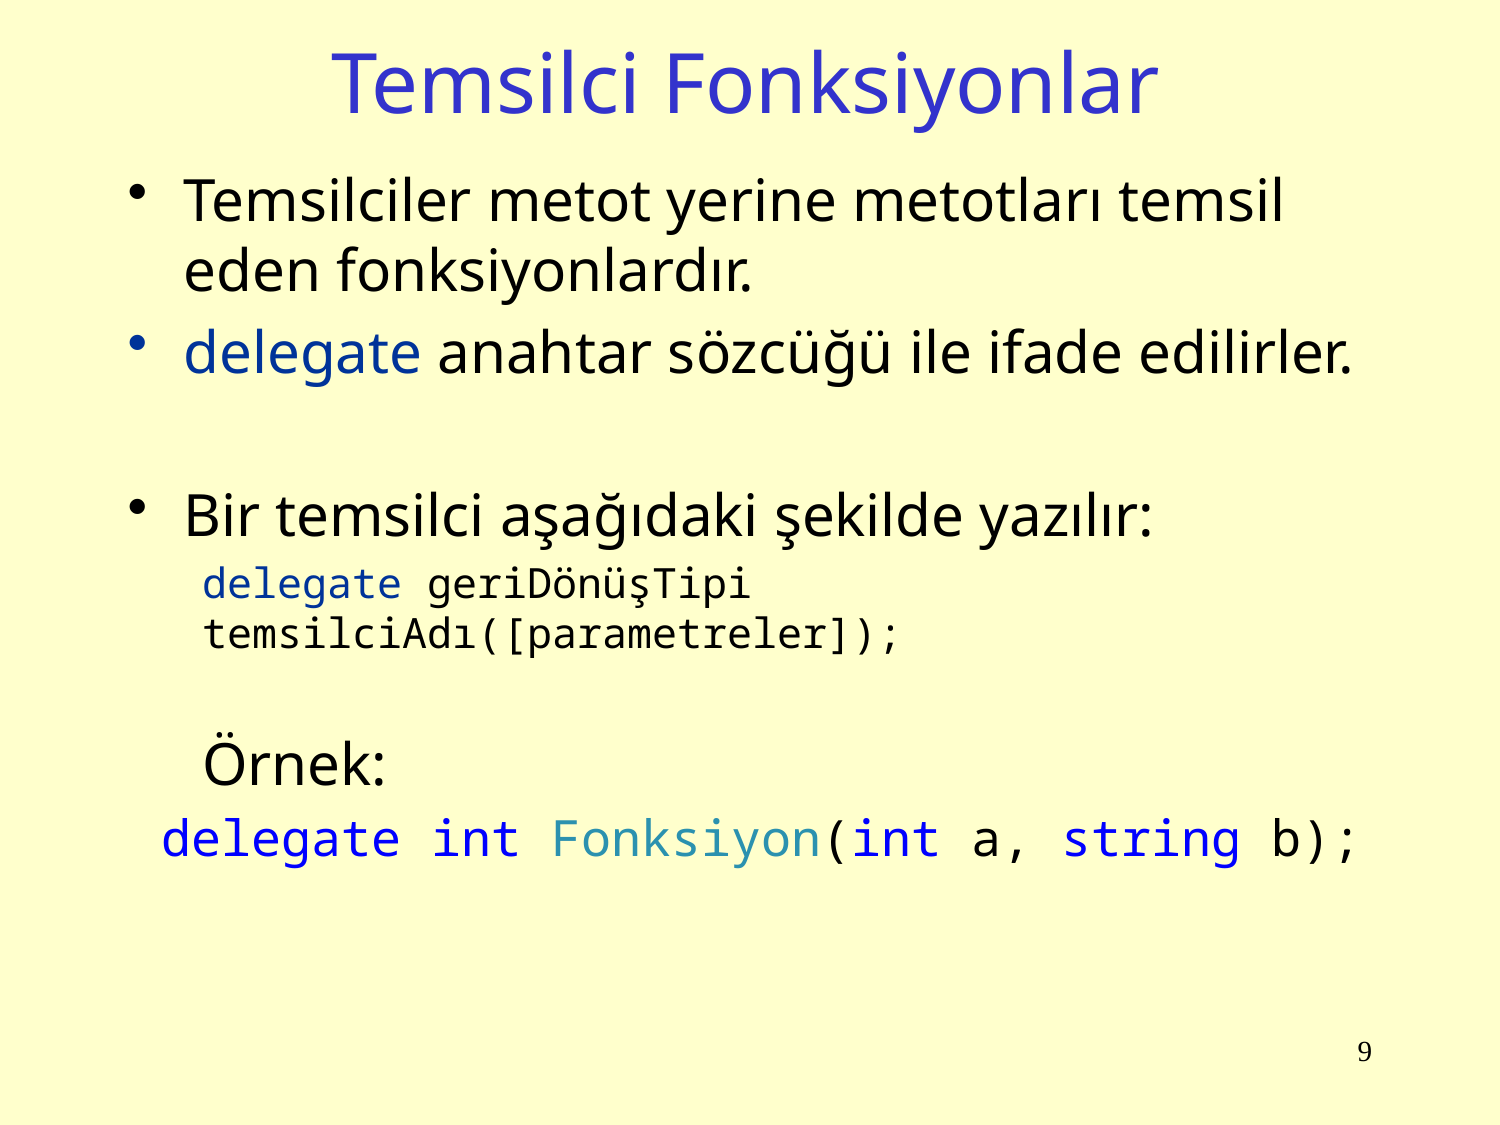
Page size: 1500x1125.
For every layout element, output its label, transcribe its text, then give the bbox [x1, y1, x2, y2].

text_box delegate int Fonksiyon(int a, string b); [146, 790, 1376, 874]
slide_number 9 [1074, 1024, 1388, 1101]
list Temsilciler metot yerine metotları temsil eden fonksiyonlardır. delegate anahtar sözcüğü ile ifade edilirler. Bir temsilci aşağıdaki şekilde yazılır: delegate geriDönüşTipi temsilciAdı([parametreler]); Örnek: [112, 155, 1388, 773]
title Temsilci Fonksiyonlar [108, 23, 1384, 138]
